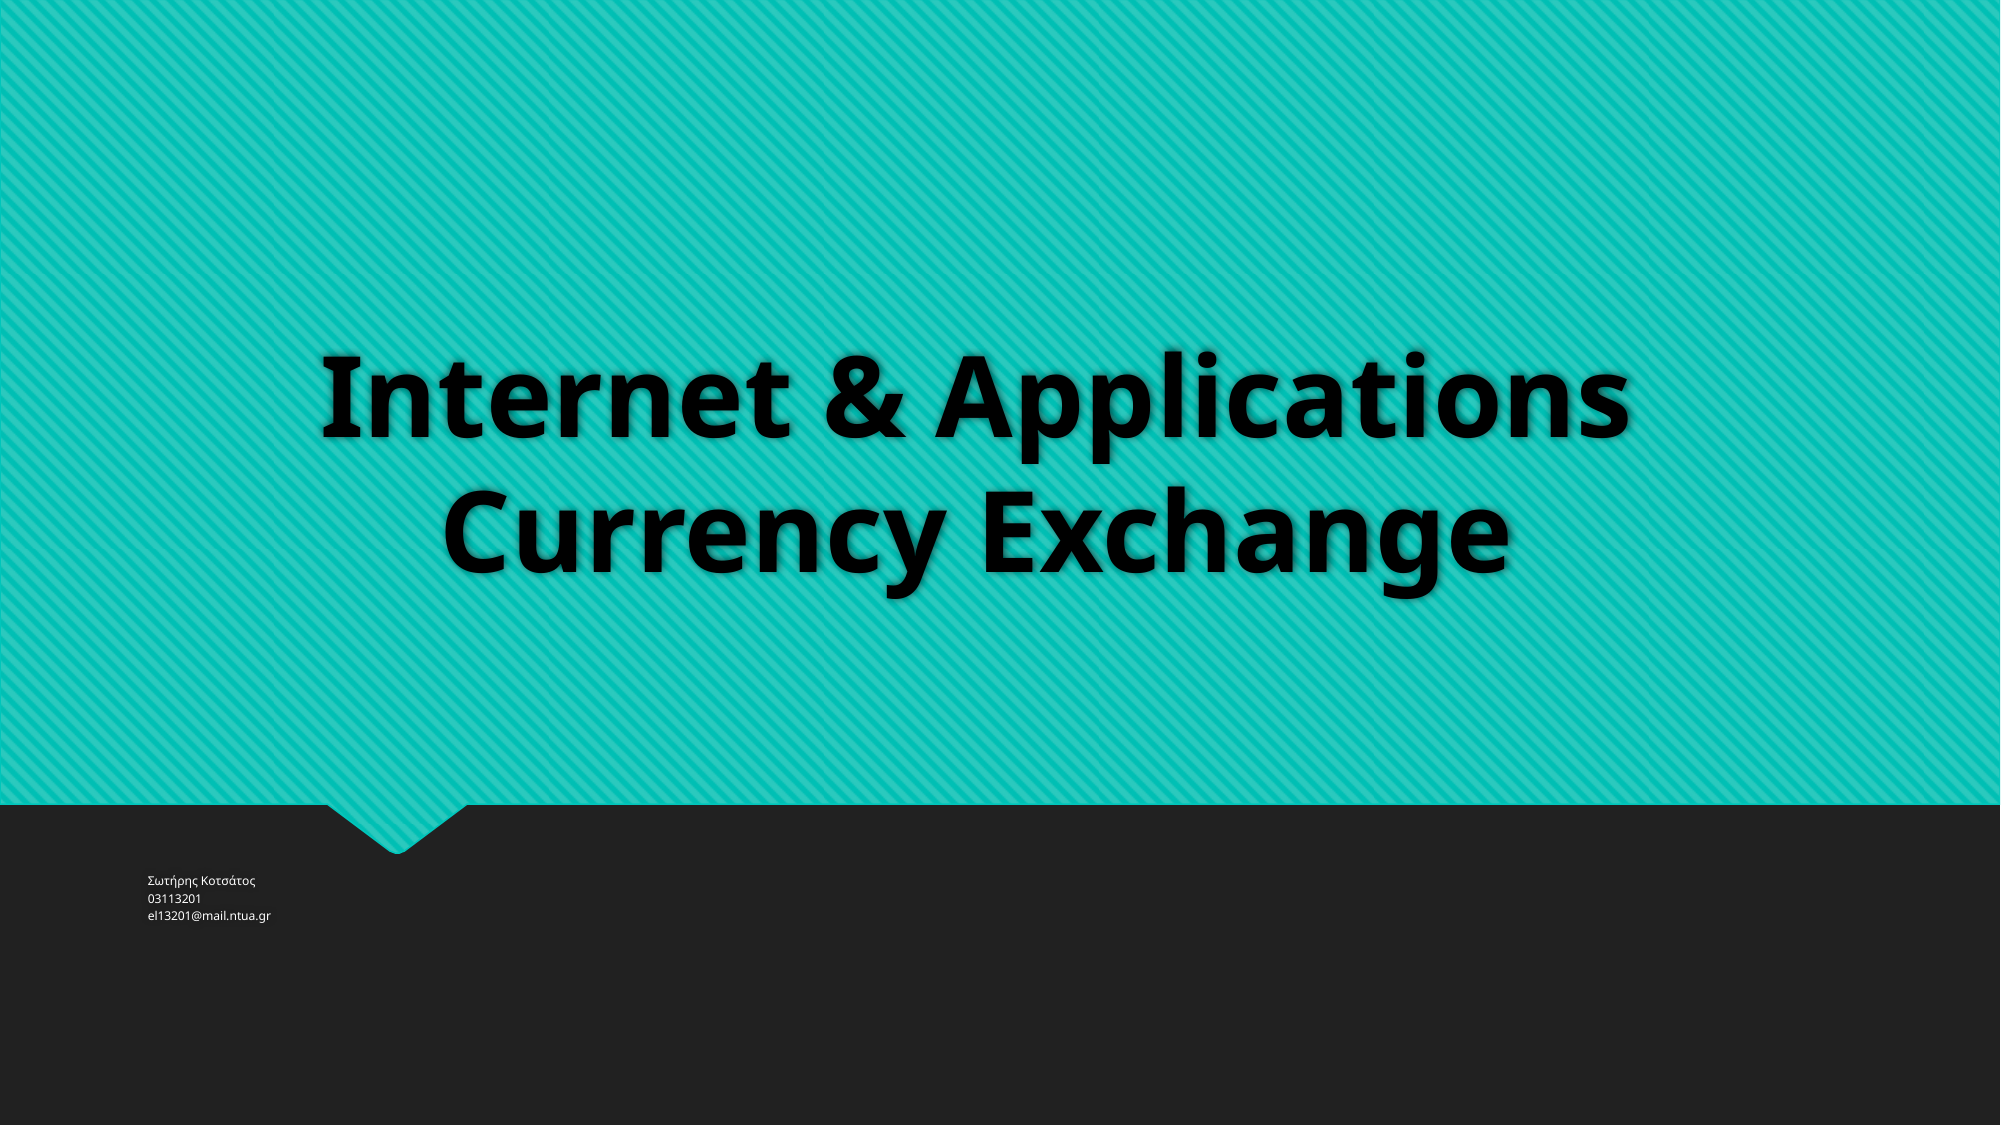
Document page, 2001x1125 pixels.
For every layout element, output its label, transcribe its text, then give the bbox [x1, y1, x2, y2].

subtitle Σωτήρης Κοτσάτος 03113201 el13201@mail.ntua.gr [132, 866, 1868, 938]
title Internet & Applications Currency Exchange [109, 271, 1844, 603]
